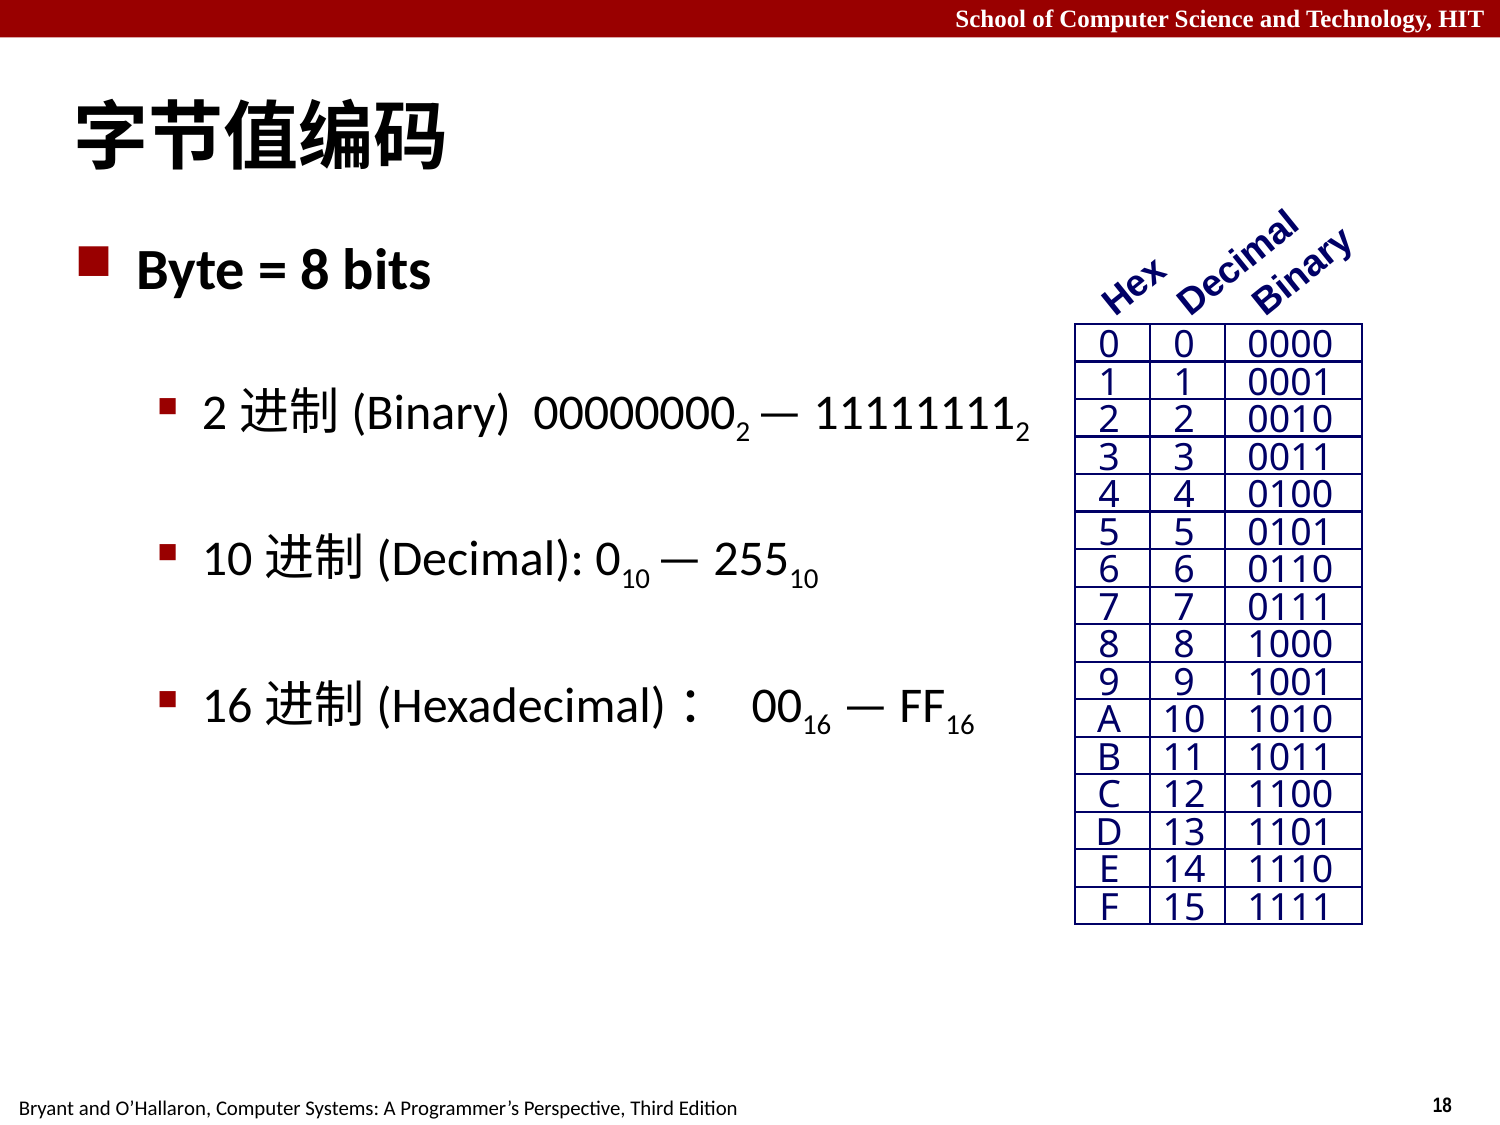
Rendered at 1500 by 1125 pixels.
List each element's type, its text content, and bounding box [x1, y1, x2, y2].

list Byte = 8 bits 2进制(Binary) 000000002 — 111111112 10进制(Decimal): 010 — 25510 16进制(Hexadecimal)： 0016 — FF16 [64, 223, 1476, 1040]
title 字节值编码 [58, 71, 1500, 197]
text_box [1074, 181, 1379, 935]
